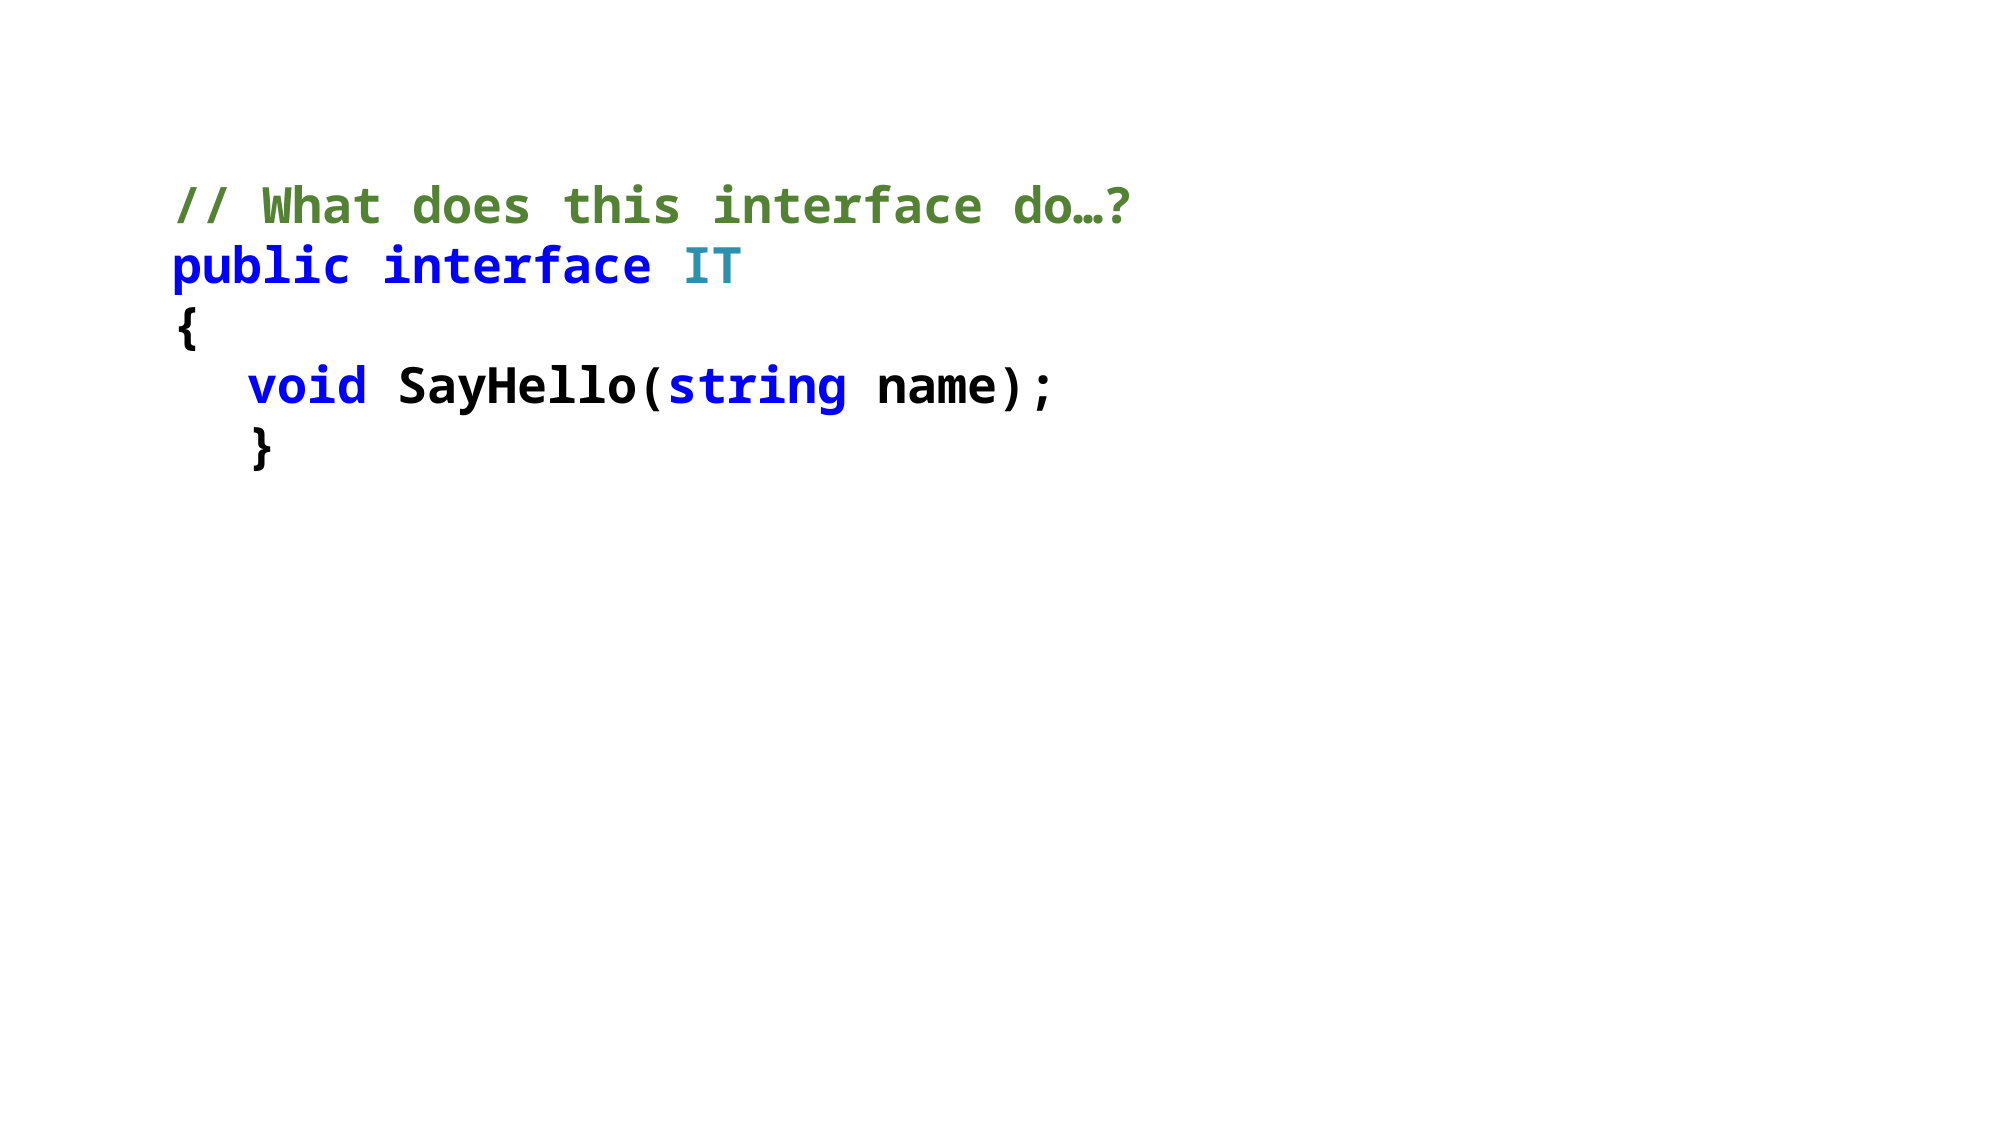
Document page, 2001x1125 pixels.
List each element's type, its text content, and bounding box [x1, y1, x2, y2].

text_box // What does this interface do…? public interface IT { void SayHello(string name); } [157, 166, 1886, 541]
